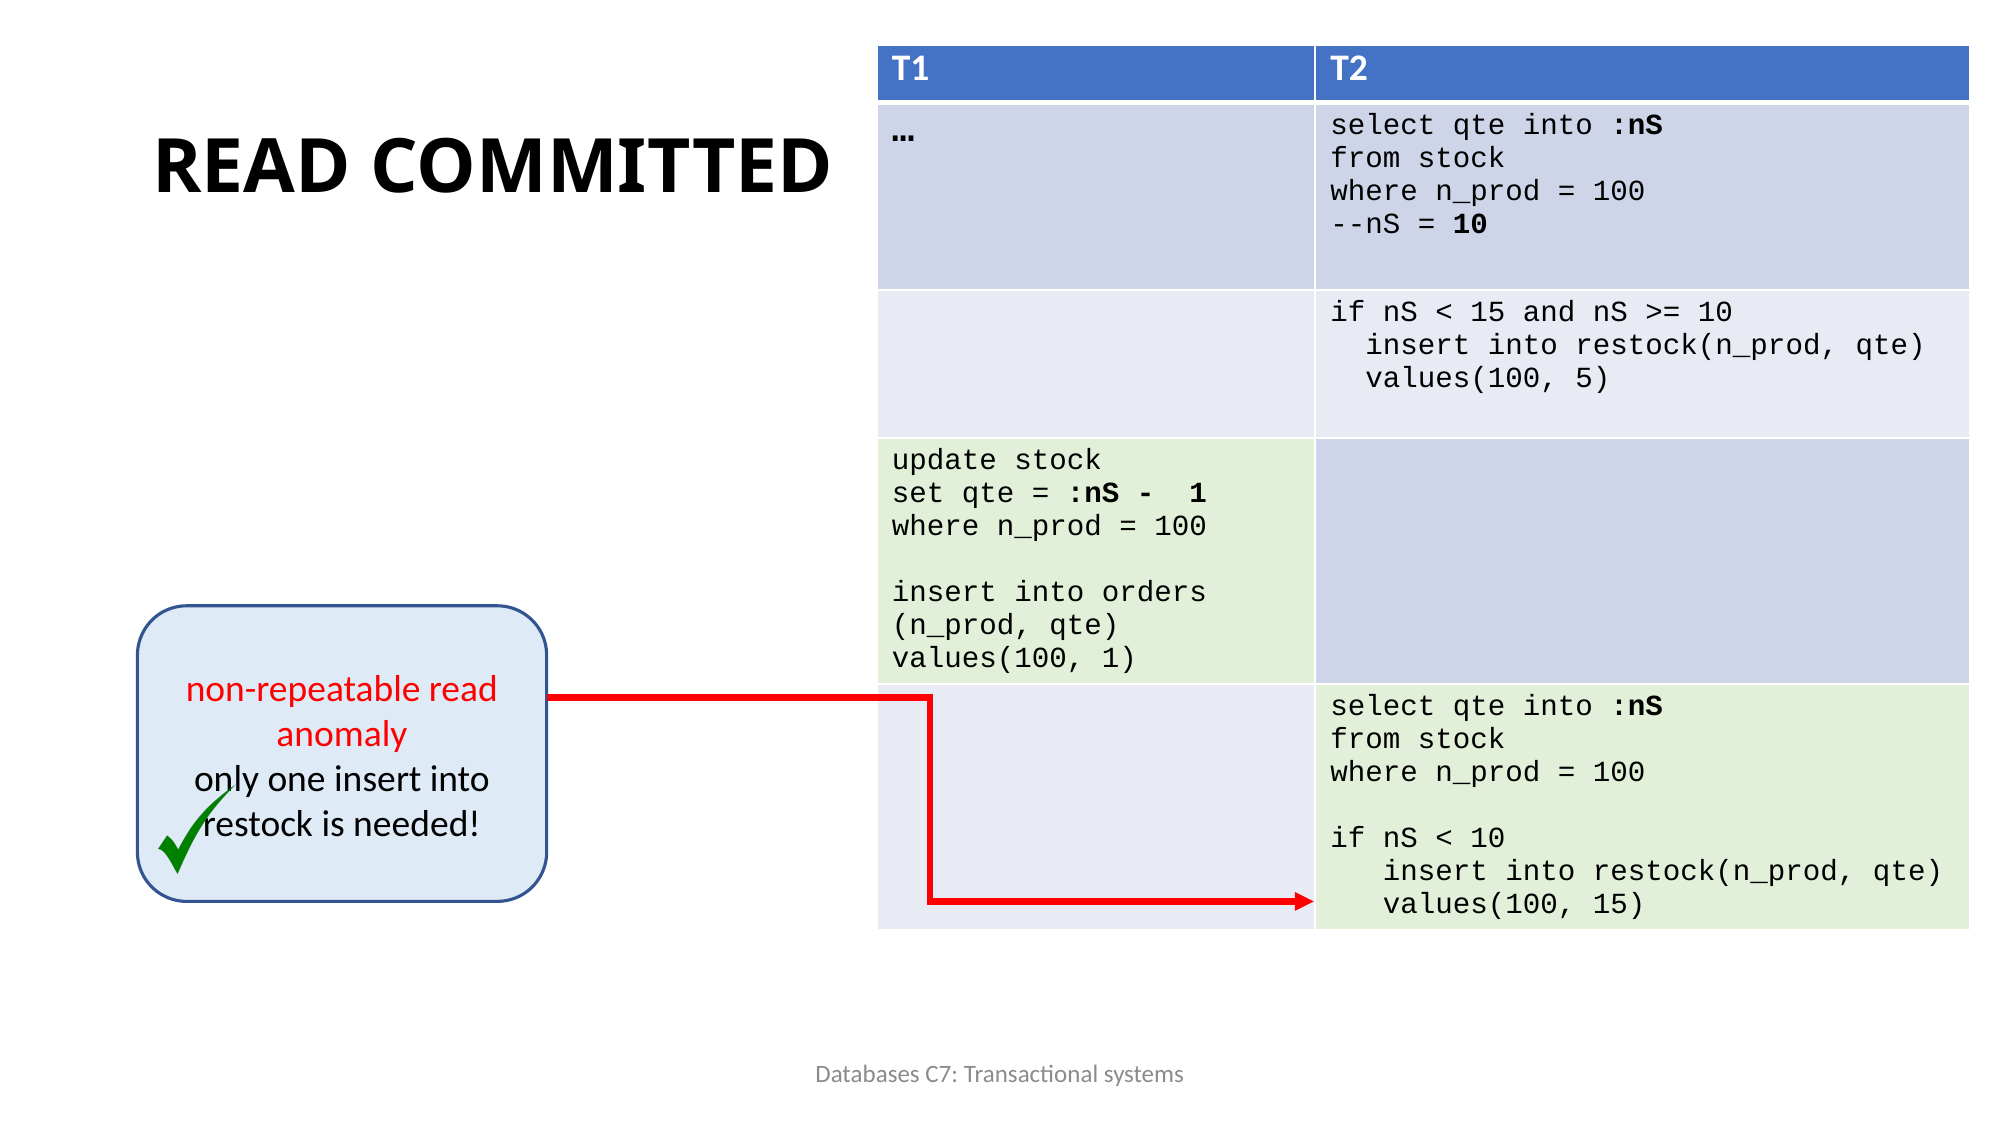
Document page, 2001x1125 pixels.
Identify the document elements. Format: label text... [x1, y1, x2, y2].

table_cell select qte into :nS from stock where n_prod = 100 if nS < 10 insert into restock(n_prod, qte) values(100, 15) [1316, 685, 1969, 929]
table_header T1 [878, 46, 1314, 100]
table_cell [878, 685, 1314, 697]
table_cell update stock set qte = :nS - 1 where n_prod = 100 insert into orders (n_prod, qte) values(100, 1) [878, 439, 1314, 683]
table_cell select qte into :nS from stock where n_prod = 100 --nS = 10 [1316, 105, 1969, 289]
table_cell if nS < 15 and nS >= 10 insert into restock(n_prod, qte) values(100, 5) [1316, 291, 1969, 437]
title READ COMMITTED [137, 59, 876, 278]
table_header T2 [1316, 46, 1969, 100]
table_cell [878, 902, 1314, 929]
table_cell [878, 291, 1314, 437]
table_cell [1316, 439, 1969, 683]
footer Databases C7: Transactional systems [662, 1042, 1338, 1103]
picture [157, 784, 236, 874]
text_box non-repeatable read anomaly only one insert into restock is needed! [136, 604, 548, 903]
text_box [546, 697, 1314, 902]
table_cell … [878, 105, 1314, 289]
